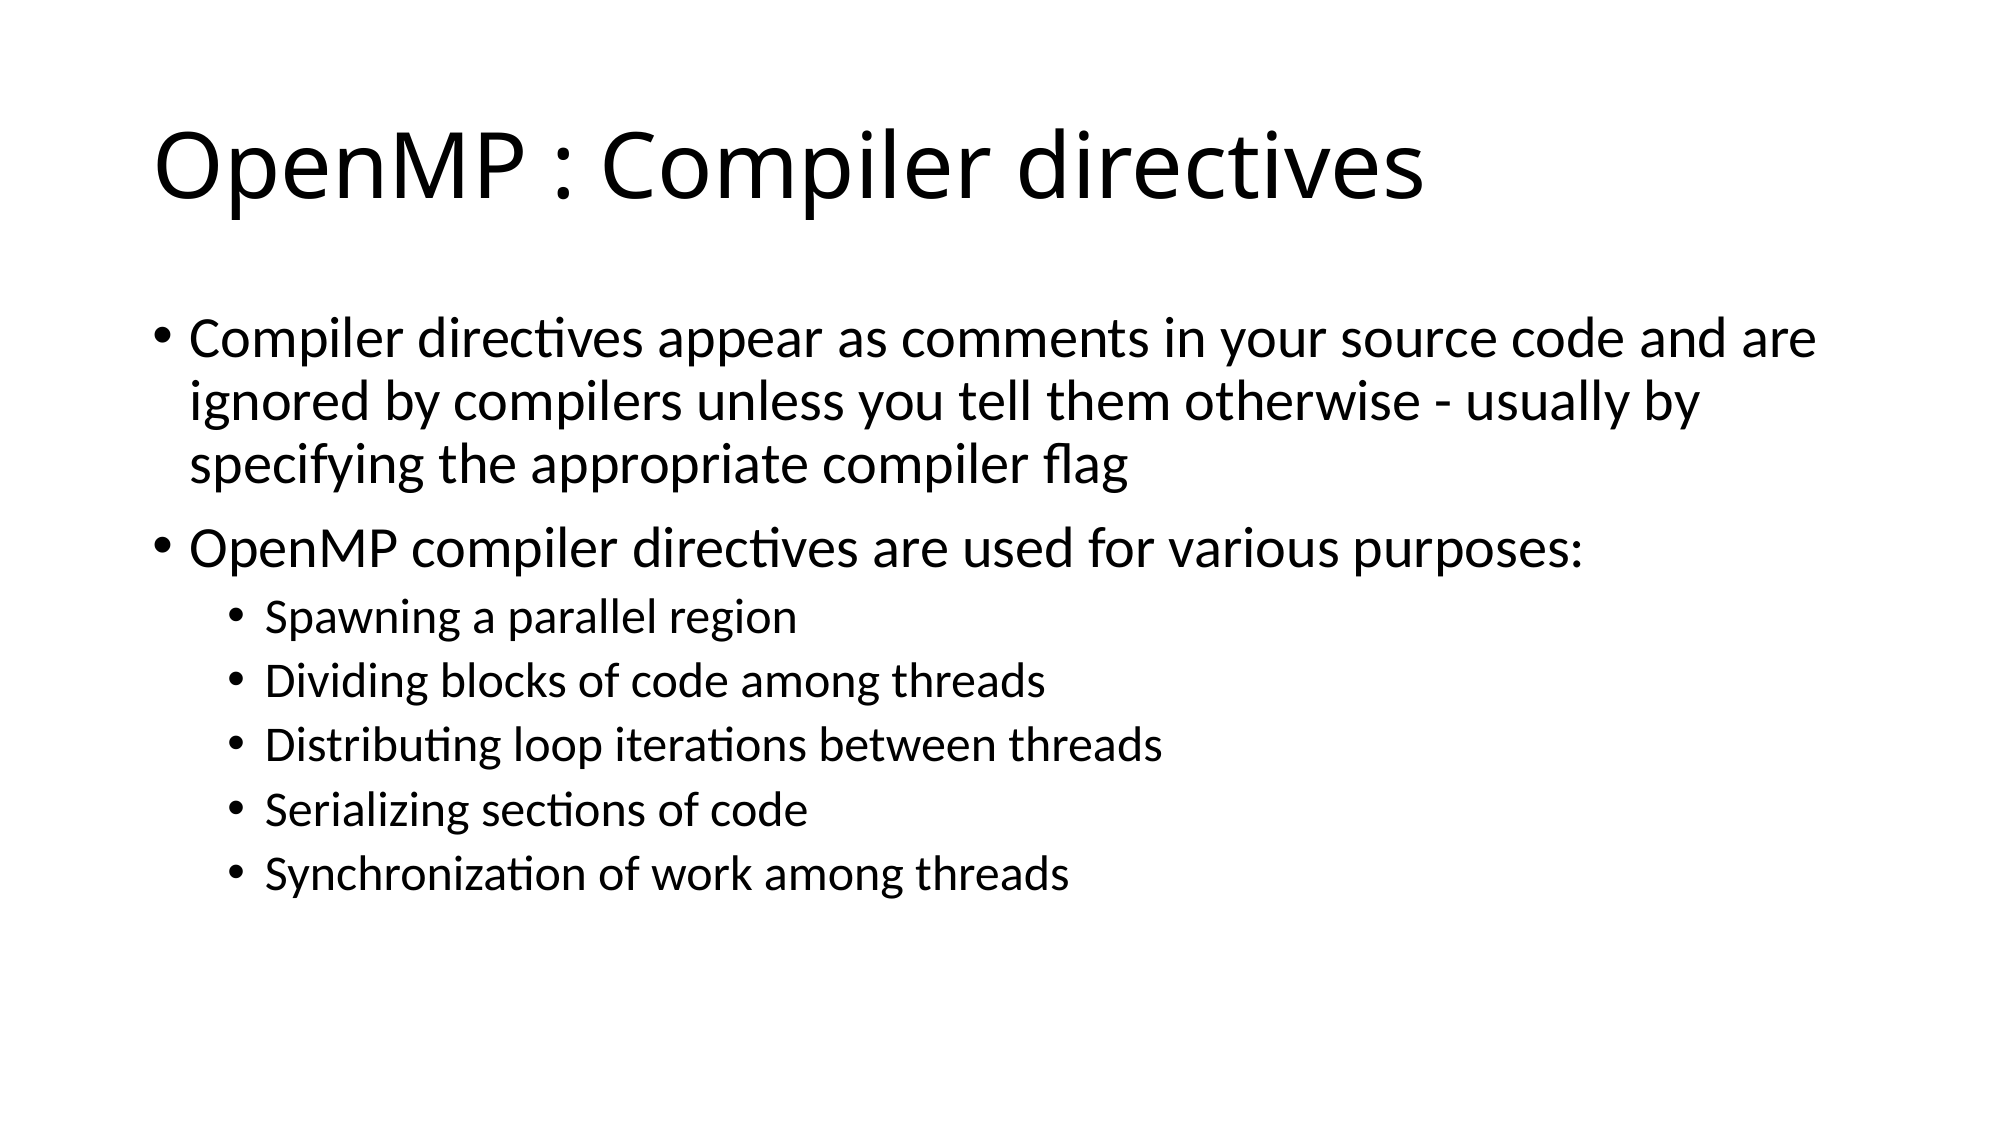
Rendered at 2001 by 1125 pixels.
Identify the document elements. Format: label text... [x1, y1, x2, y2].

title OpenMP : Compiler directives [137, 59, 1863, 278]
list Compiler directives appear as comments in your source code and are ignored by compilers unless you tell them otherwise - usually by specifying the appropriate compiler flag OpenMP compiler directives are used for various purposes: Spawning a parallel region Dividing blocks of code among threads Distributing loop iterations between threads Serializing sections of code Synchronization of work among threads [137, 299, 1863, 1014]
